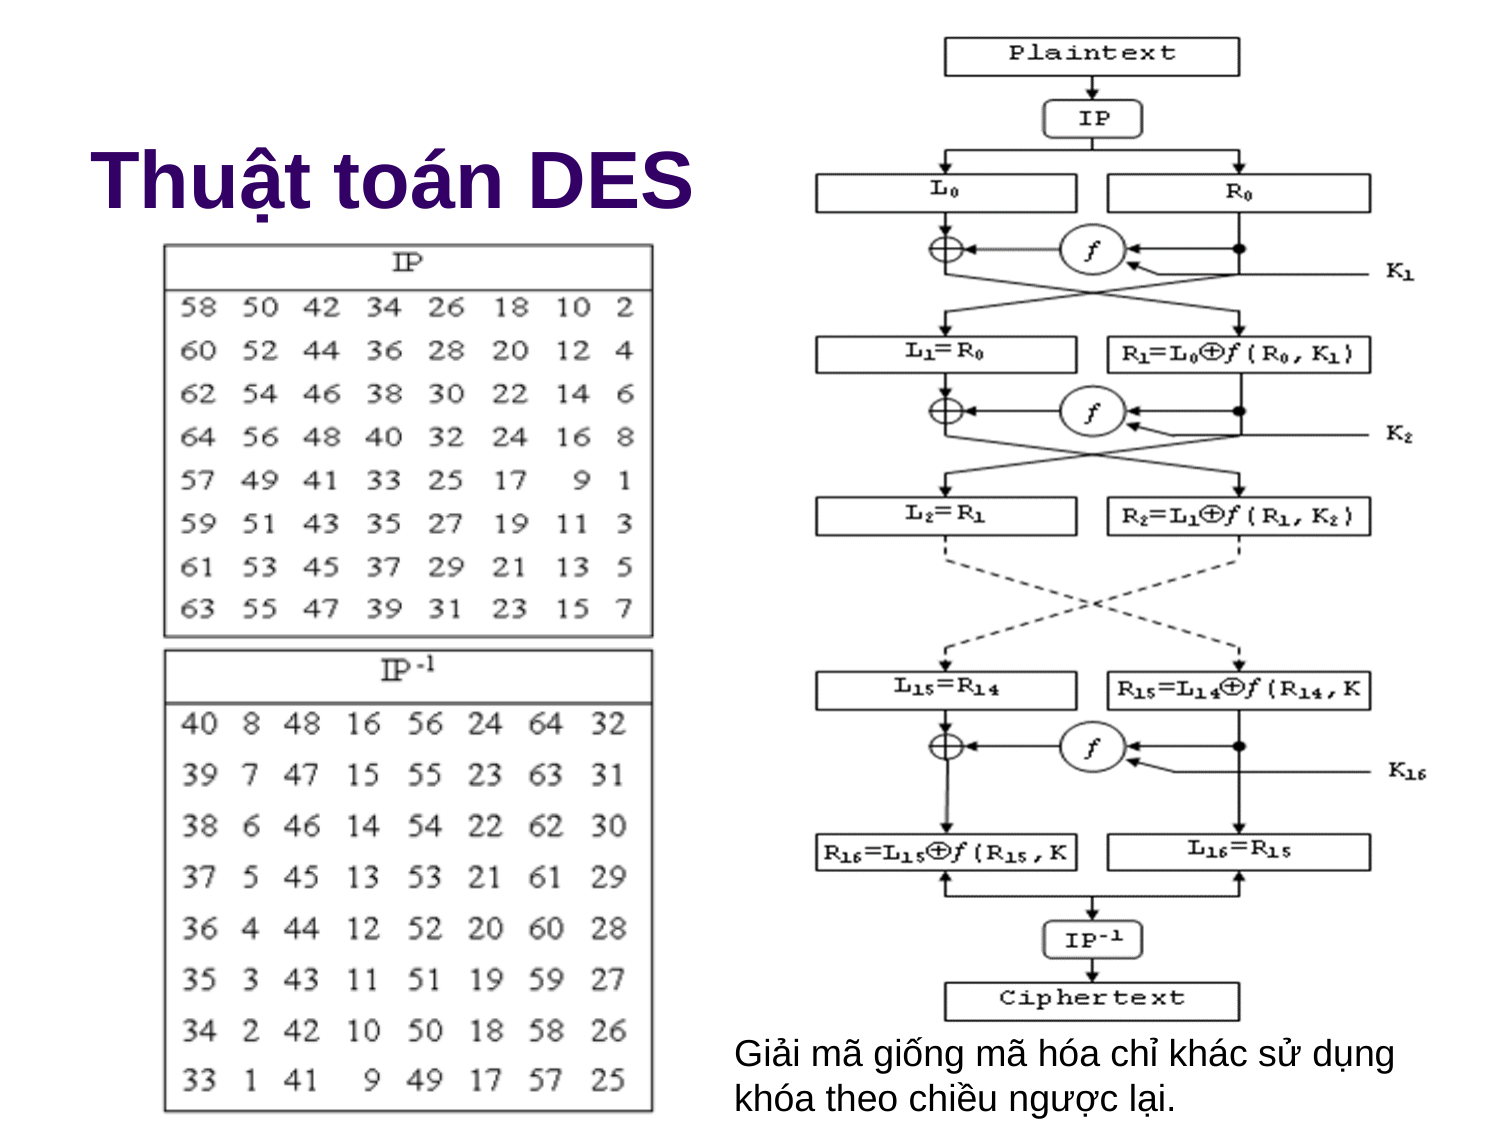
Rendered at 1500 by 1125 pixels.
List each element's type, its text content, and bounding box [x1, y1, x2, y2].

title Thuật toán DES [74, 19, 747, 233]
picture [145, 232, 666, 1125]
picture [749, 18, 1500, 1032]
text_box Giải mã giống mã hóa chỉ khác sử dụng khóa theo chiều ngược lại. [719, 1022, 1434, 1125]
